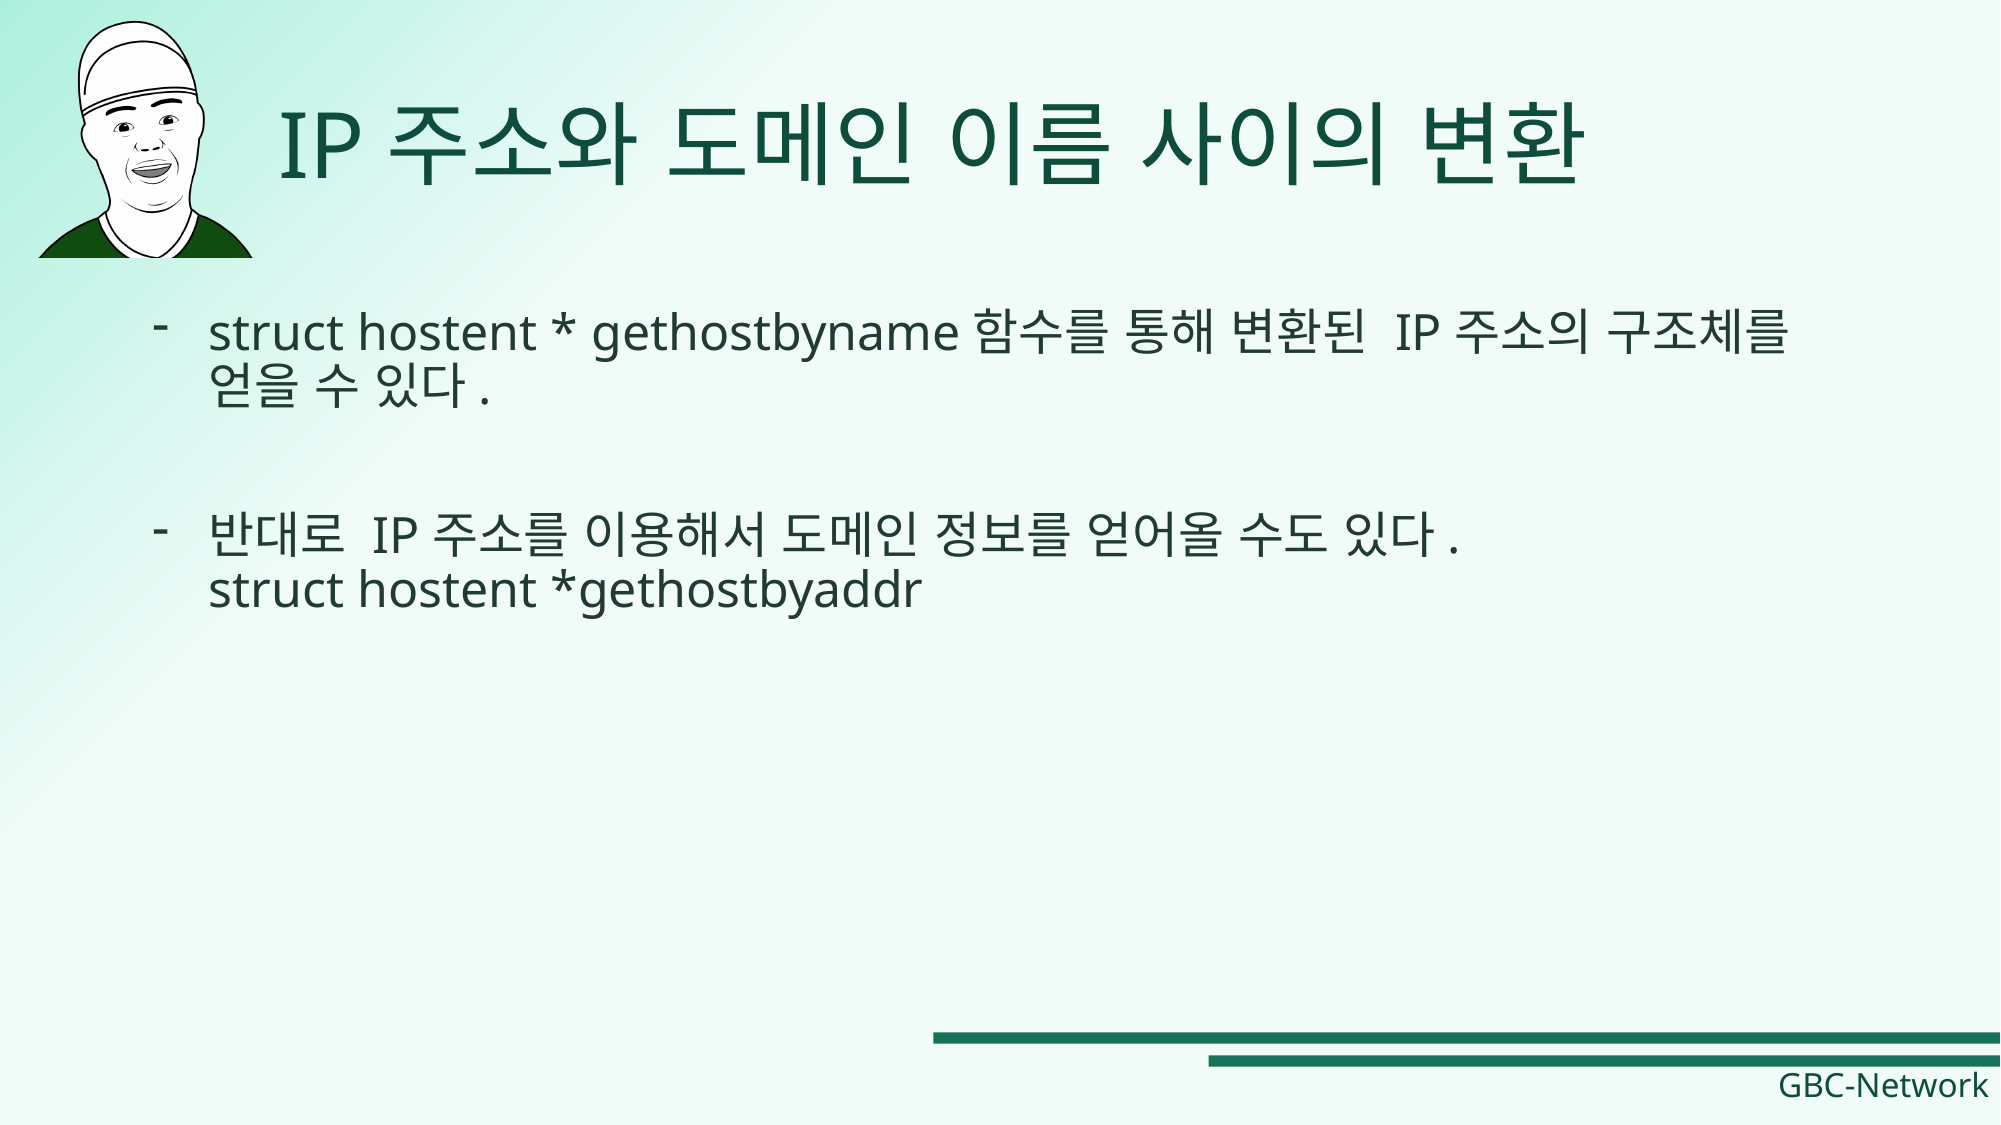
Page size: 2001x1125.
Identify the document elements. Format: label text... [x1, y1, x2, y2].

title IP주소와 도메인 이름 사이의 변환 [263, 39, 1892, 258]
list struct hostent * gethostbyname함수를 통해 변환된 IP주소의 구조체를 얻을 수 있다. 반대로 IP주소를 이용해서 도메인 정보를 얻어올 수도 있다. struct hostent *gethostbyaddr [137, 299, 1863, 1014]
picture [18, 12, 264, 258]
